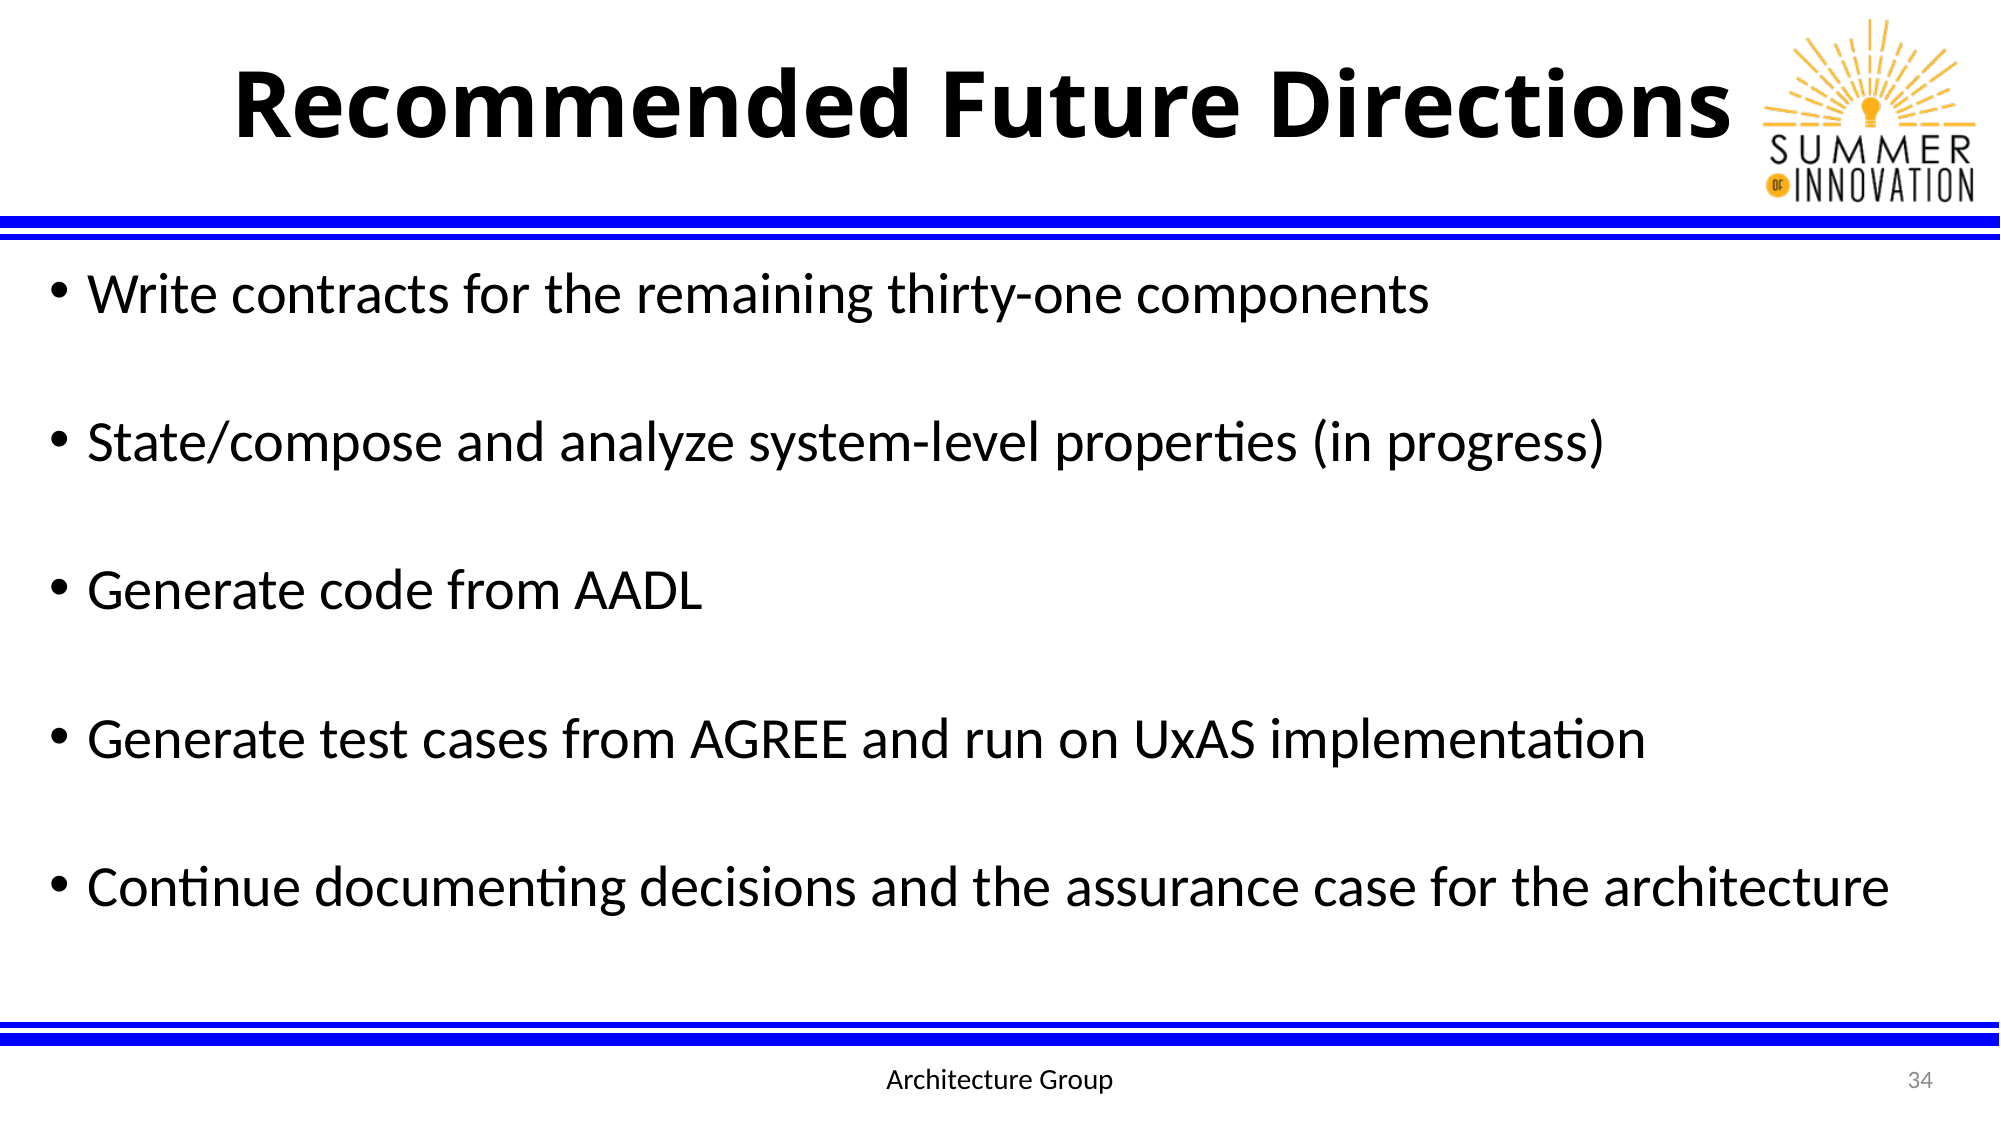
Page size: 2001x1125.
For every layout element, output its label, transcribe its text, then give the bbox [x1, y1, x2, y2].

list Write contracts for the remaining thirty-one components State/compose and analyze system-level properties (in progress) Generate code from AADL Generate test cases from AGREE and run on UxAS implementation Continue documenting decisions and the assurance case for the architecture [34, 247, 1948, 1014]
footer Architecture Group [662, 1053, 1338, 1104]
picture [1753, 5, 1993, 230]
title Recommended Future Directions [34, 11, 1750, 205]
